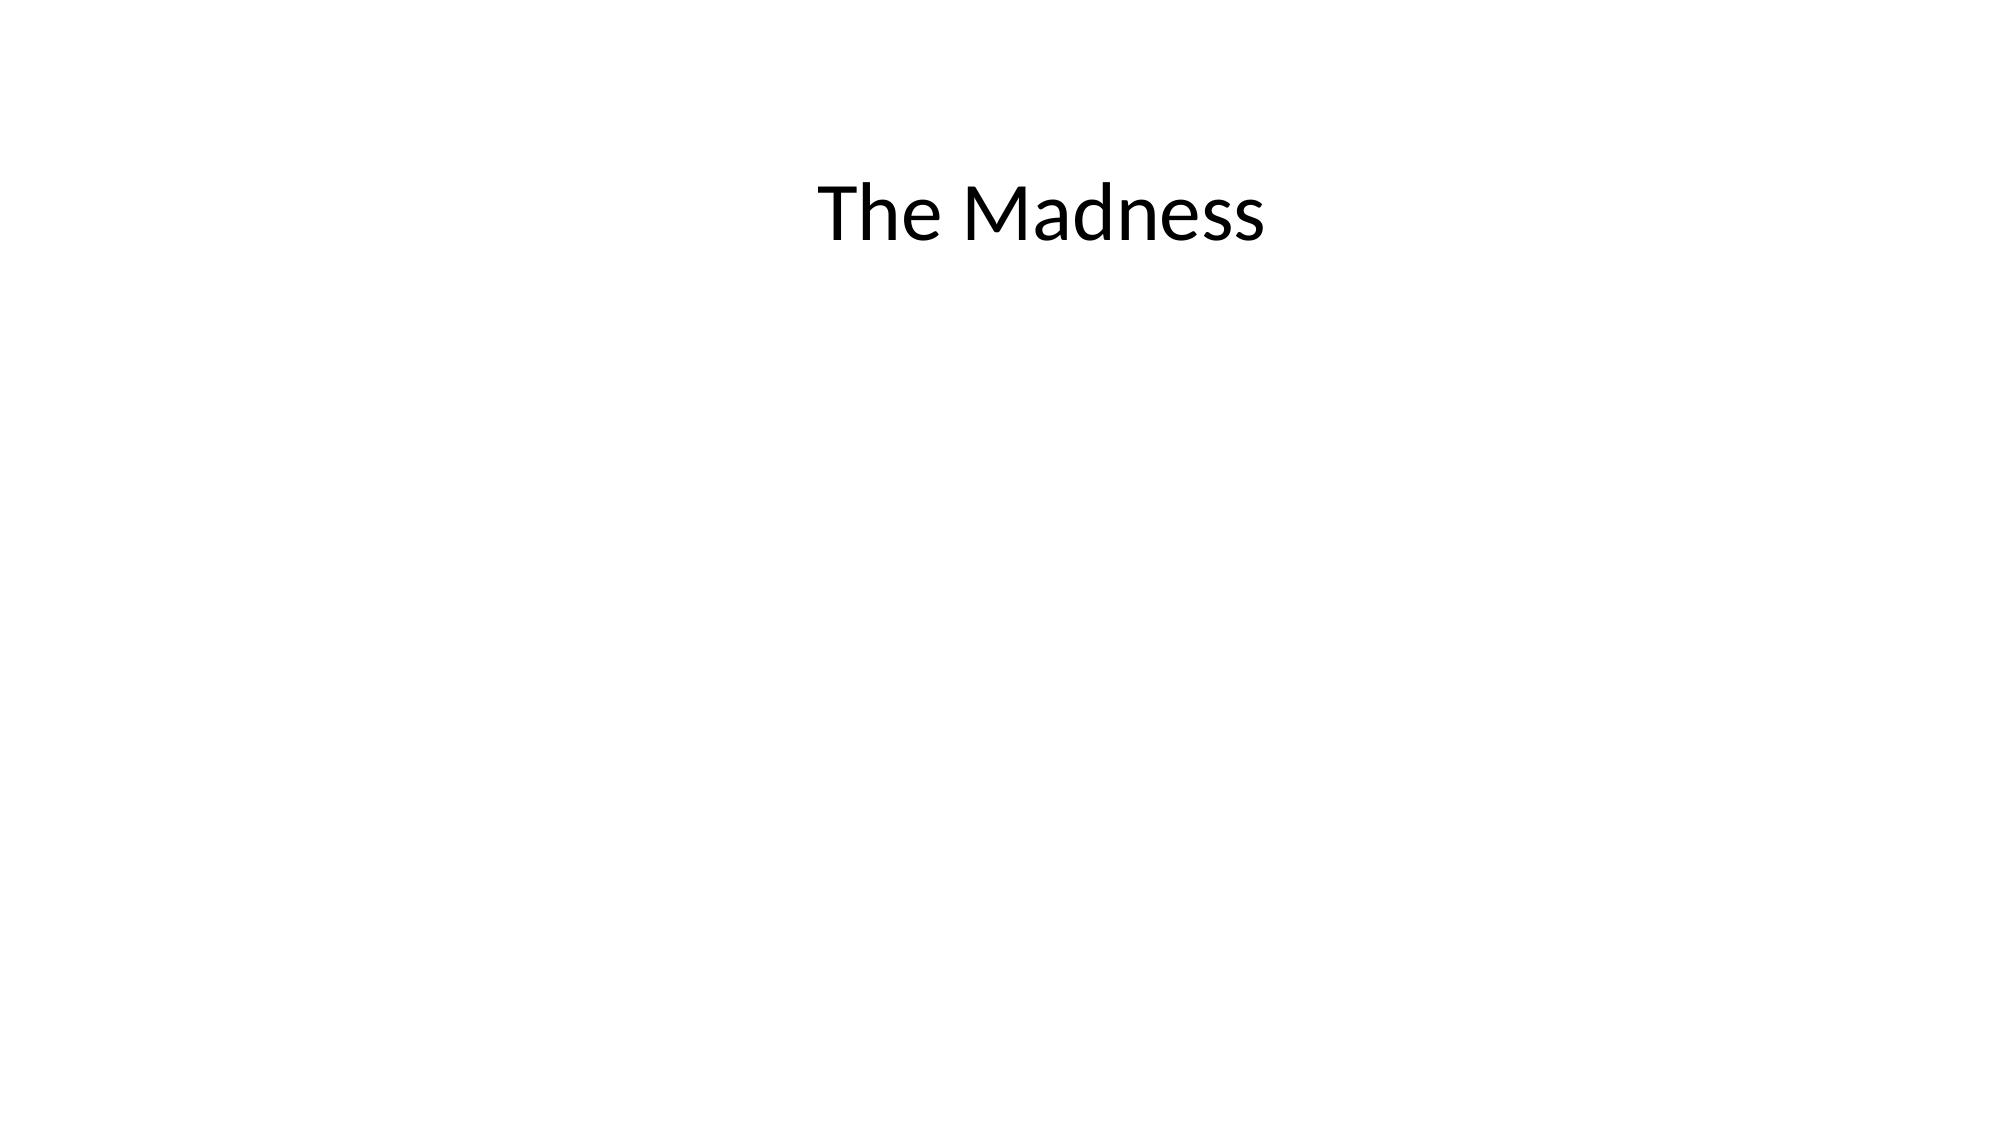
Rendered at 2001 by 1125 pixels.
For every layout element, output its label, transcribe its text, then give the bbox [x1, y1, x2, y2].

text_box The Madness [802, 149, 1282, 265]
